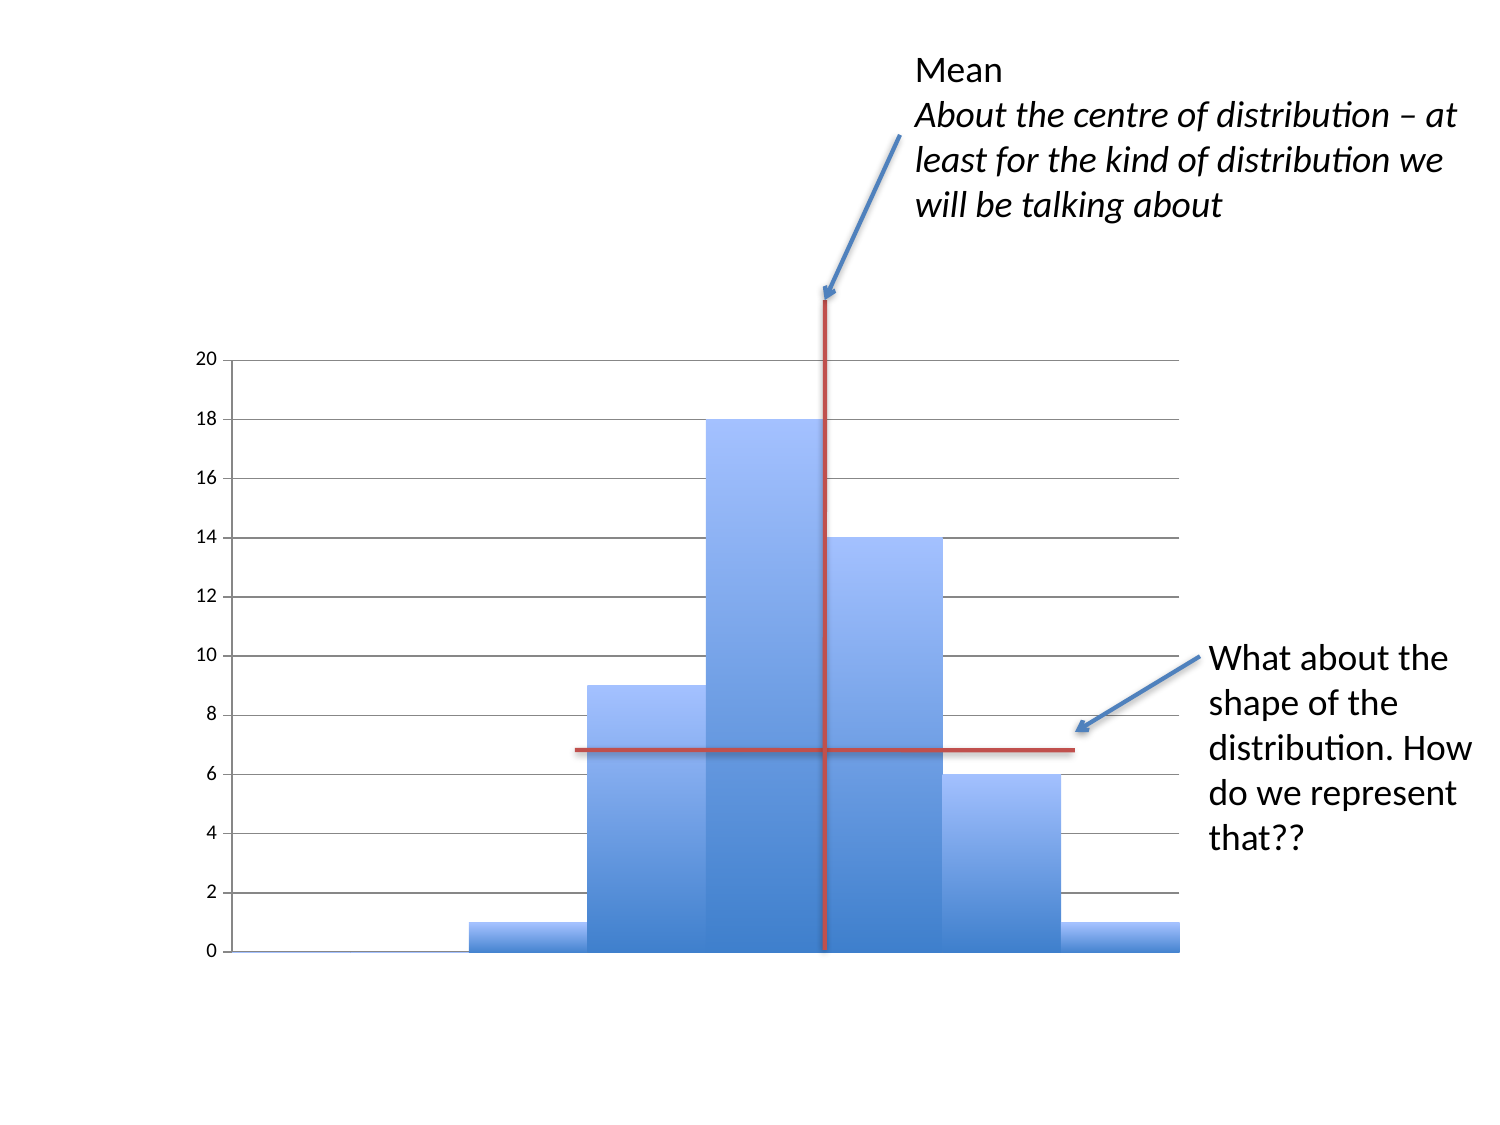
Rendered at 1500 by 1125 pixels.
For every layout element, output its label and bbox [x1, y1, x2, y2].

text_box [1074, 625, 1500, 869]
text_box [824, 37, 1476, 951]
chart [174, 337, 1201, 976]
